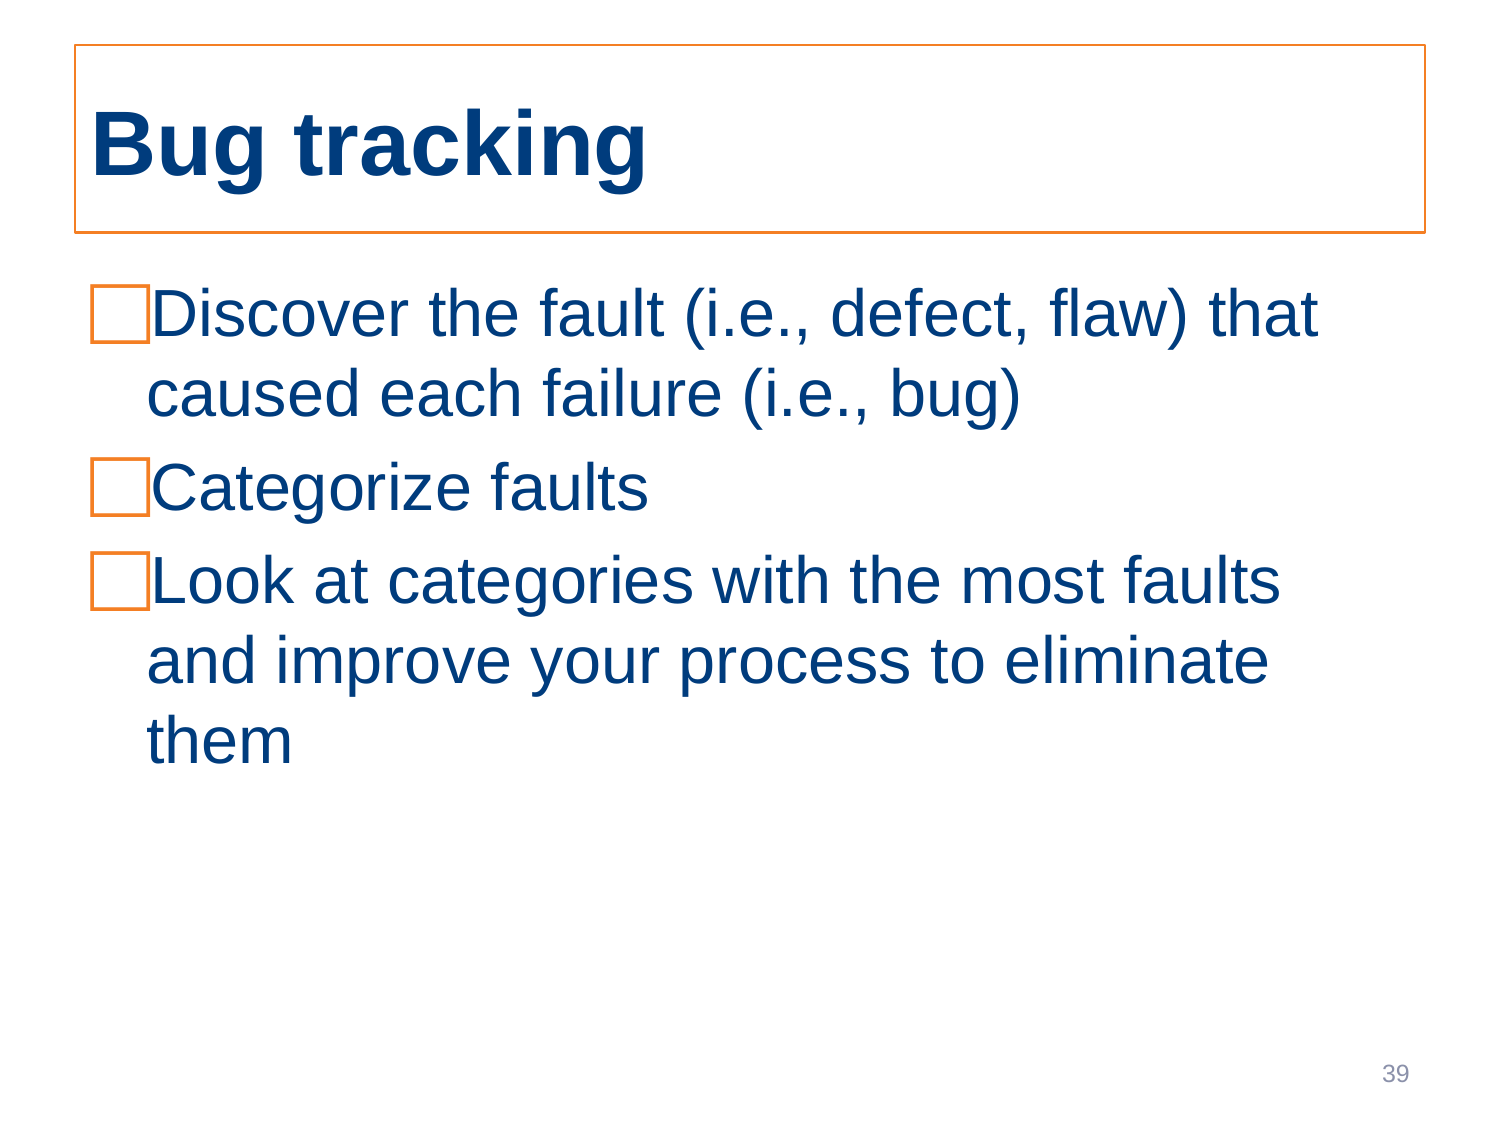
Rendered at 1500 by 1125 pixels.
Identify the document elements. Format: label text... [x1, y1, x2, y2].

title Bug tracking [74, 44, 1426, 234]
list Discover the fault (i.e., defect, flaw) that caused each failure (i.e., bug) Categorize faults Look at categories with the most faults and improve your process to eliminate them [75, 262, 1425, 1038]
slide_number 39 [1074, 1042, 1425, 1103]
